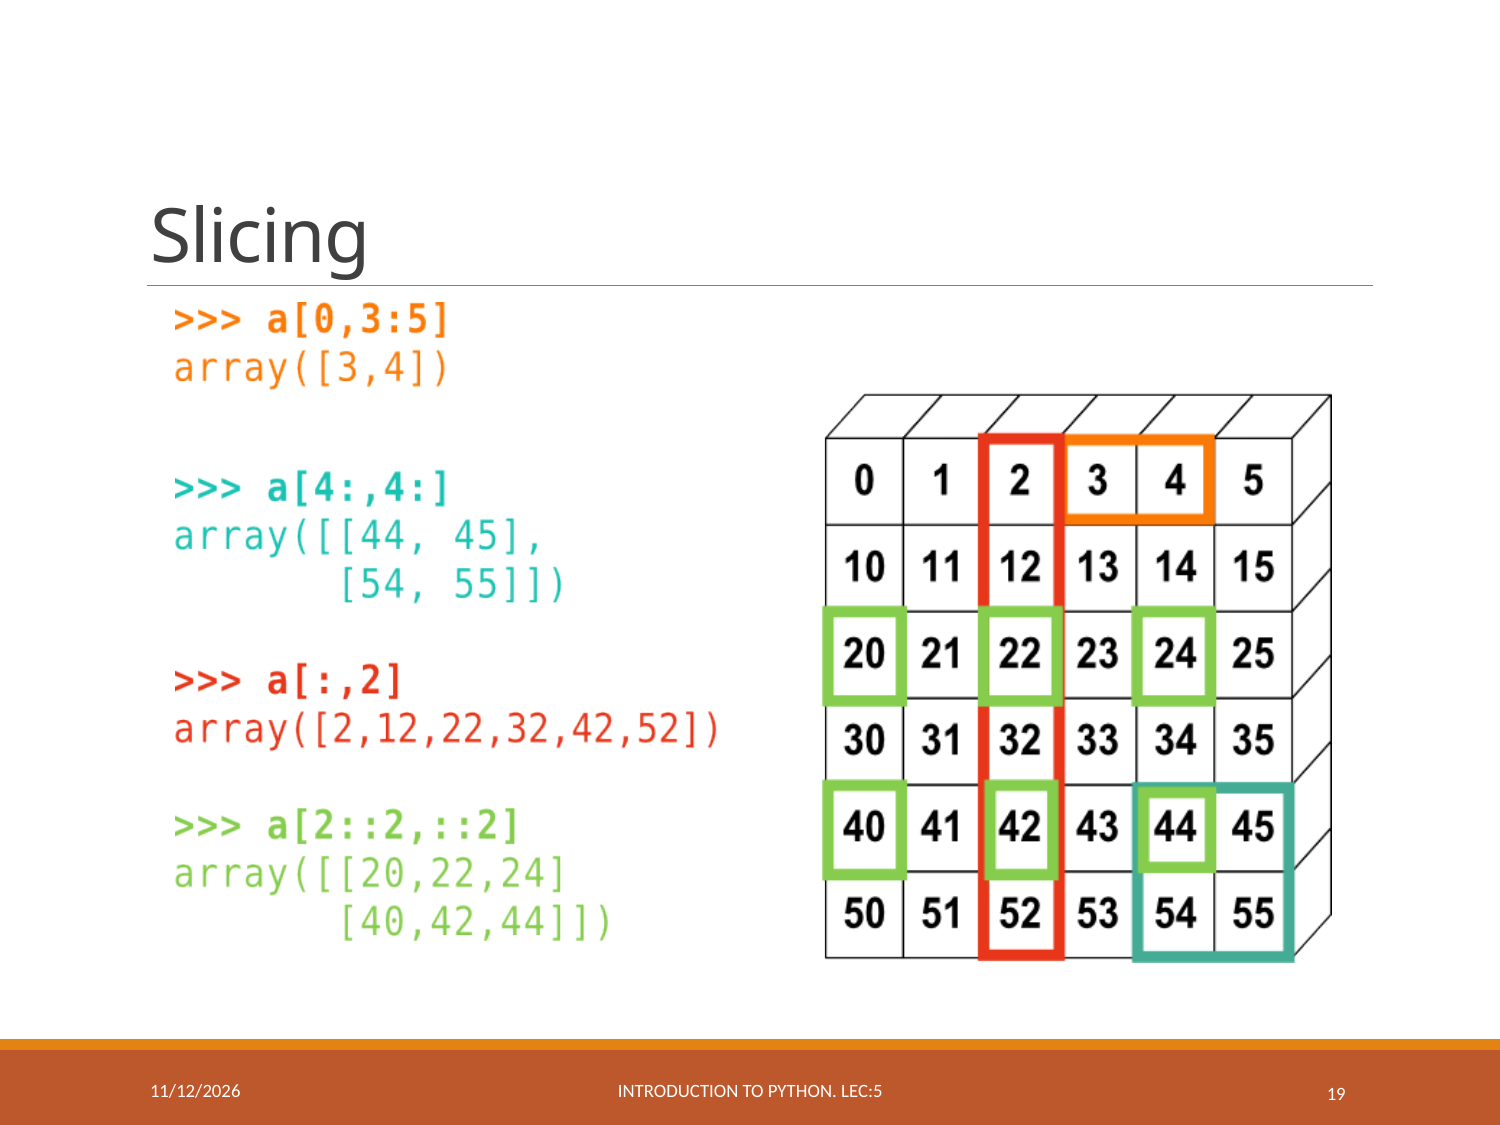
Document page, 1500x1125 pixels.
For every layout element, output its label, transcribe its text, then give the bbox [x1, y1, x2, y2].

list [174, 302, 1333, 964]
title Slicing [135, 47, 1373, 285]
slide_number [135, 1059, 440, 1120]
footer Introduction to Python. Lec:5 [453, 1059, 1047, 1120]
